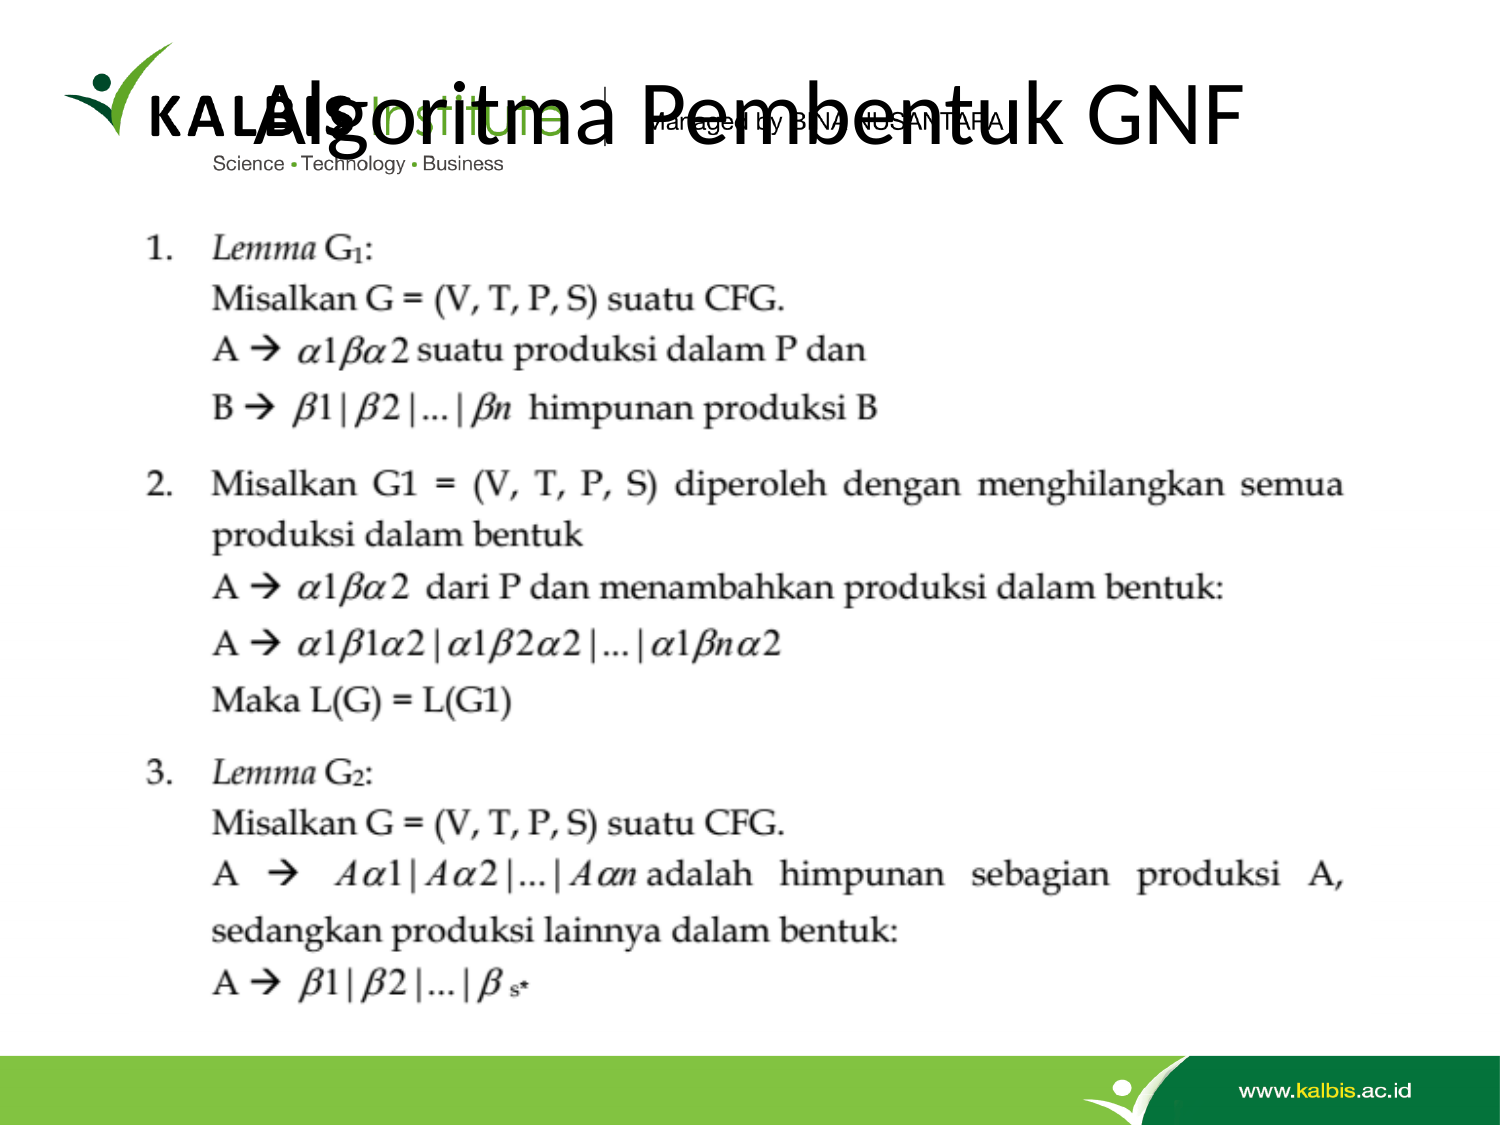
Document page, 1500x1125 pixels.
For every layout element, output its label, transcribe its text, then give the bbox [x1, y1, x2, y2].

picture [0, 213, 1500, 1125]
picture [0, 0, 1067, 217]
title Algoritma Pembentuk GNF [75, 45, 1425, 233]
